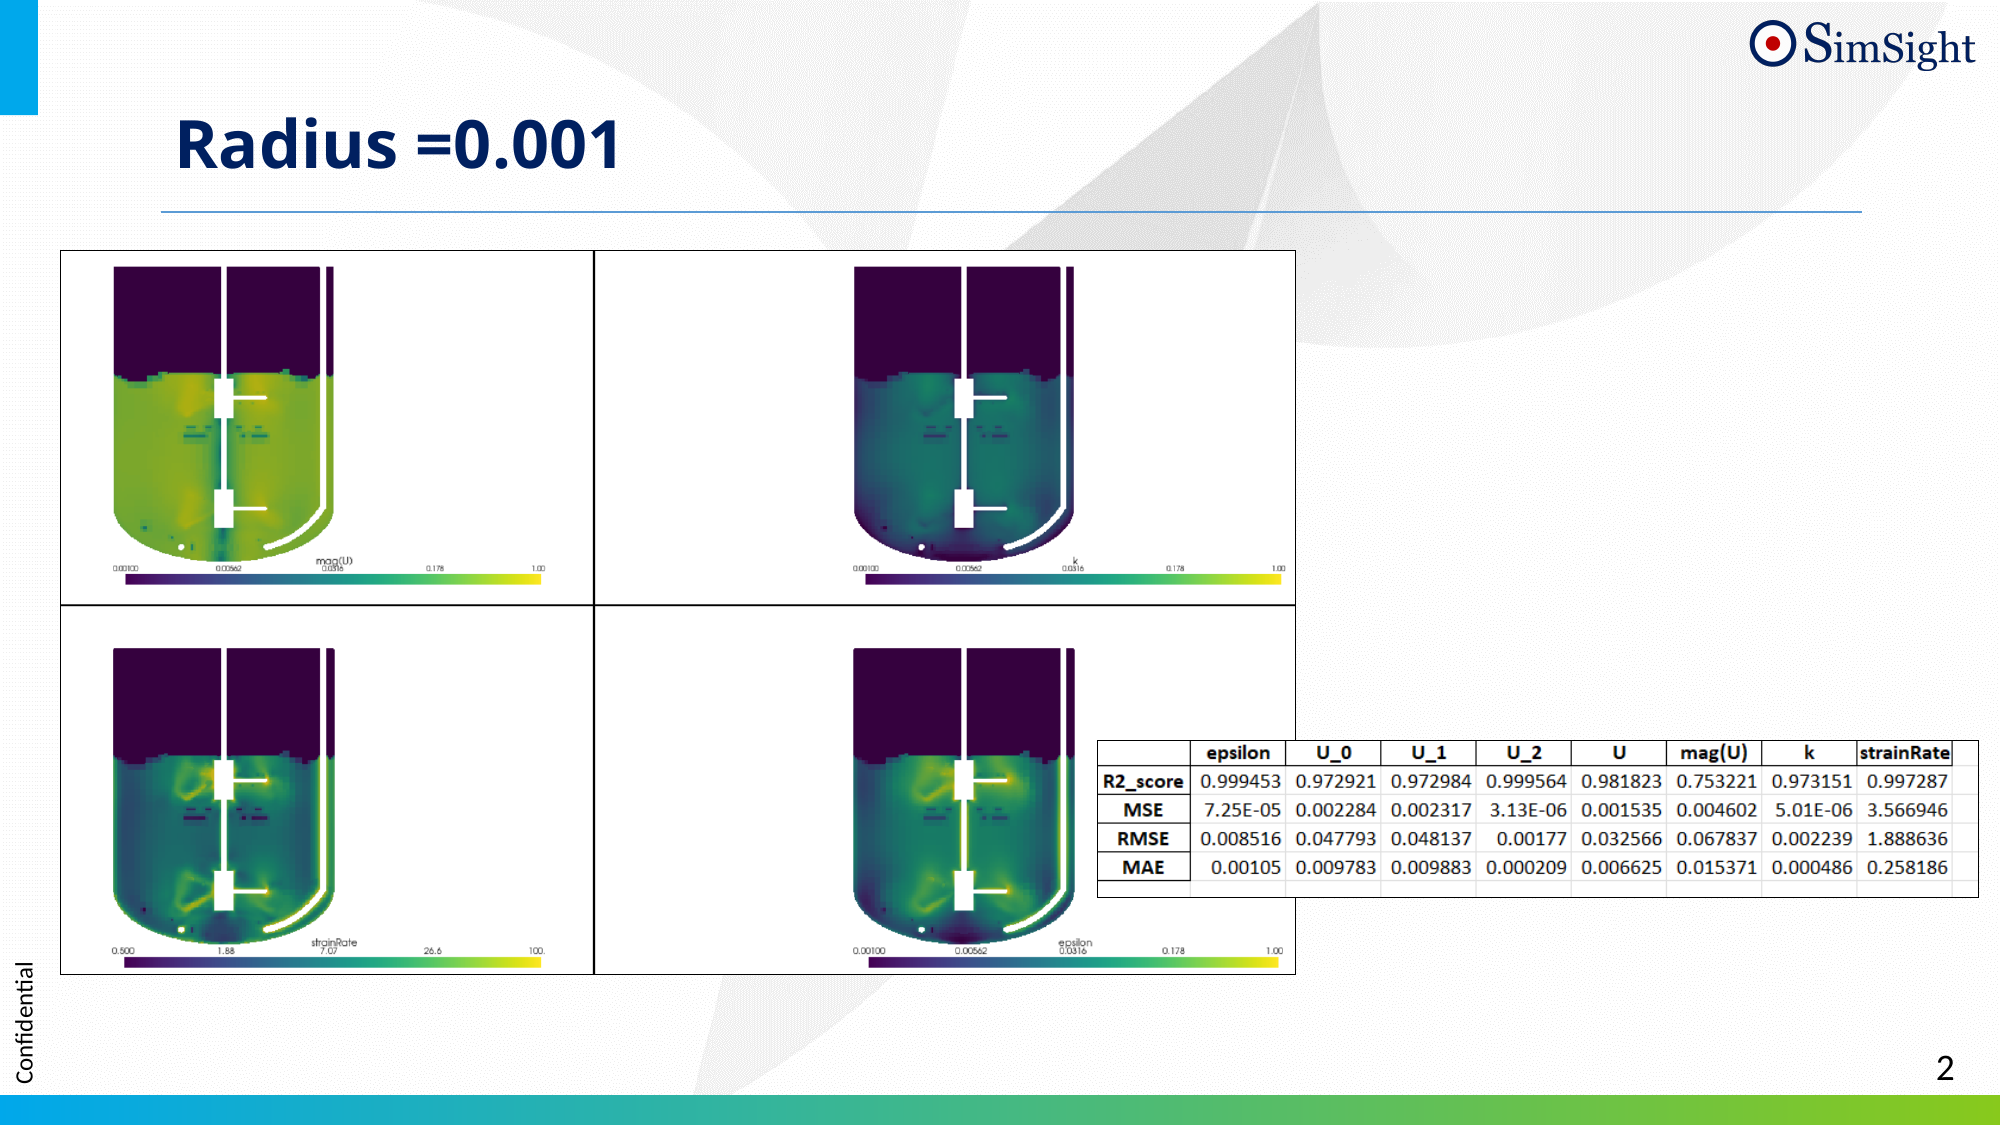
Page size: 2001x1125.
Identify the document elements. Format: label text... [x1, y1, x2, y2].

picture [0, 0, 2000, 1095]
slide_number 2 [1519, 1035, 1970, 1096]
title Radius =0.001 [160, 68, 1886, 221]
slide_number Confidential [0, 649, 61, 1100]
